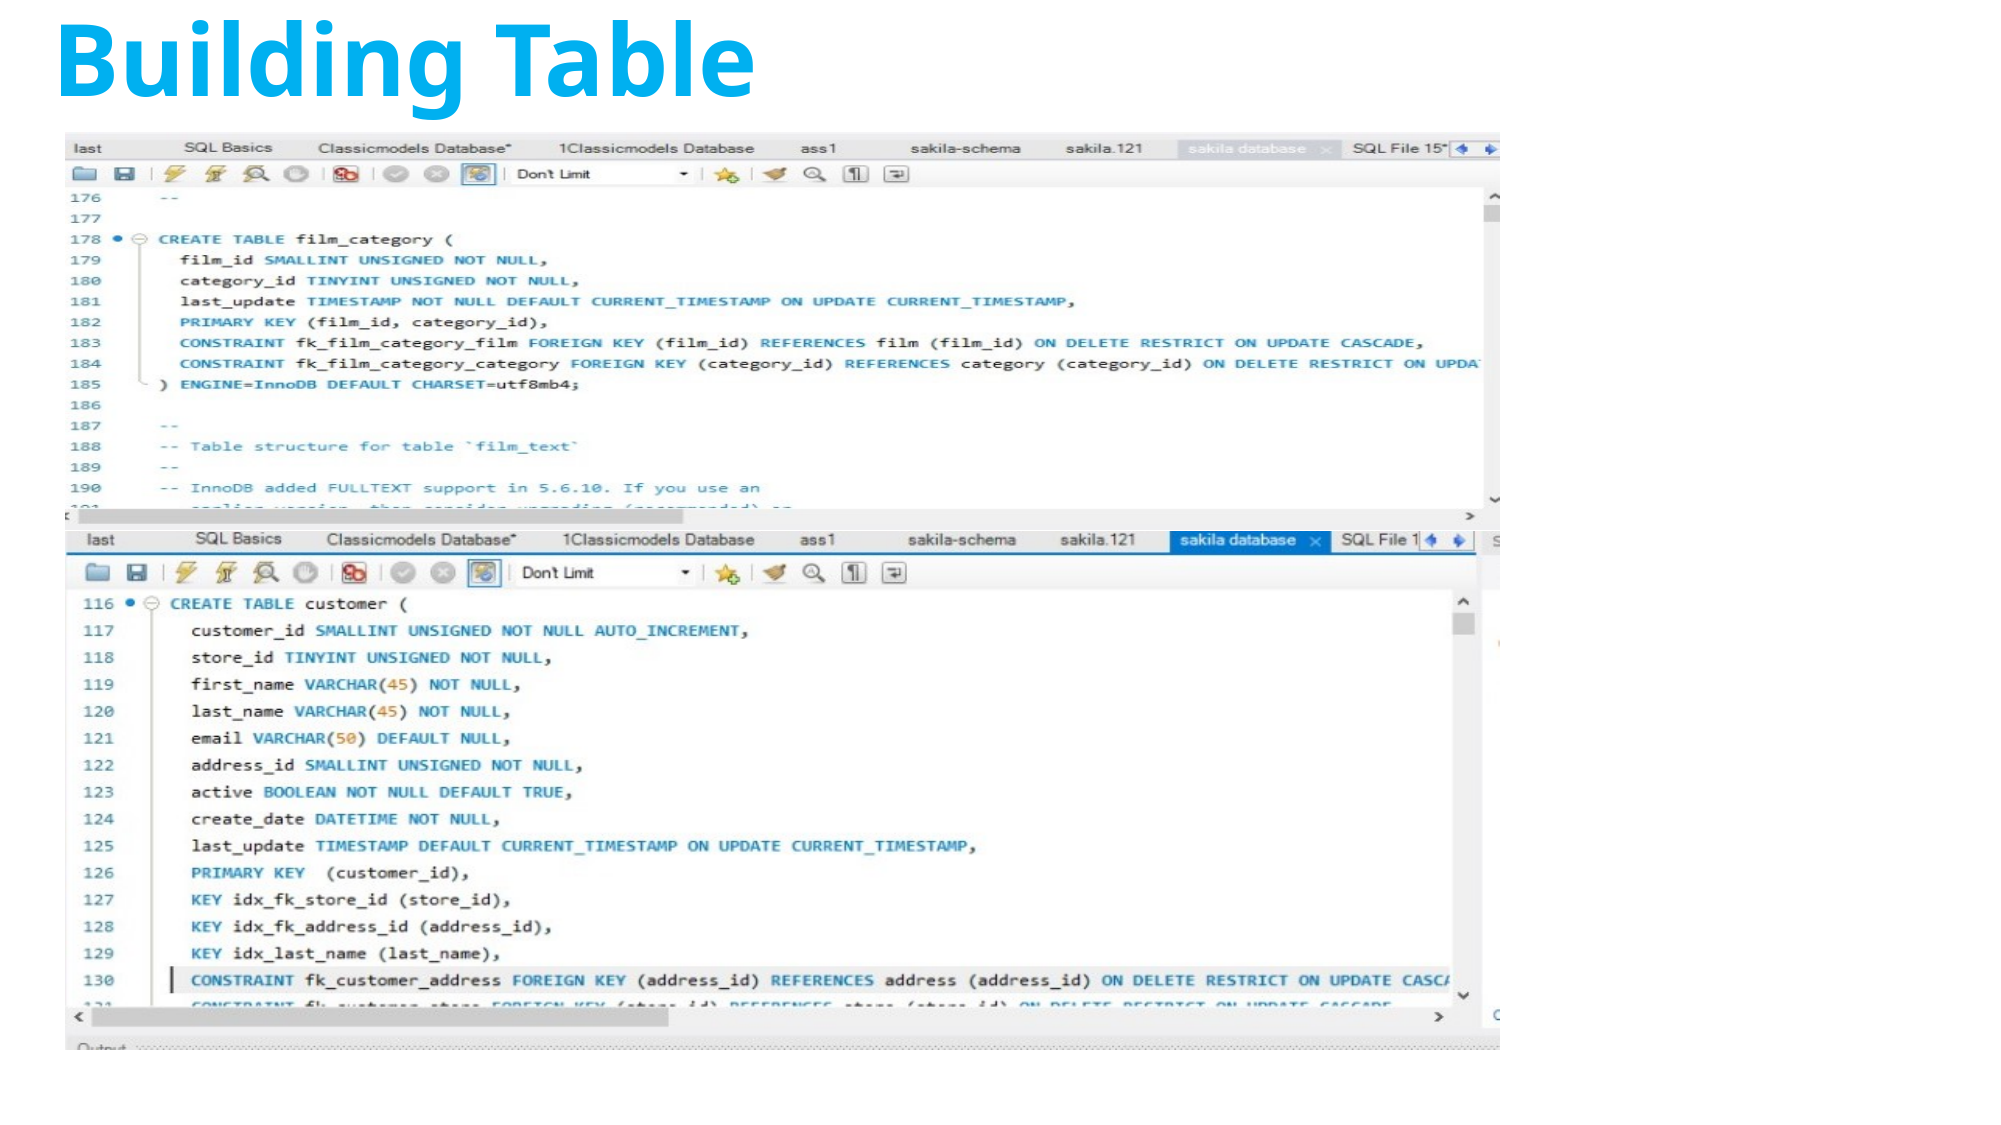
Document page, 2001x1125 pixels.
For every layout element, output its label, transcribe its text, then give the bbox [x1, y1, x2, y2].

picture [65, 132, 1501, 530]
picture [65, 531, 1501, 1051]
text_box Building Table [37, 0, 1473, 124]
